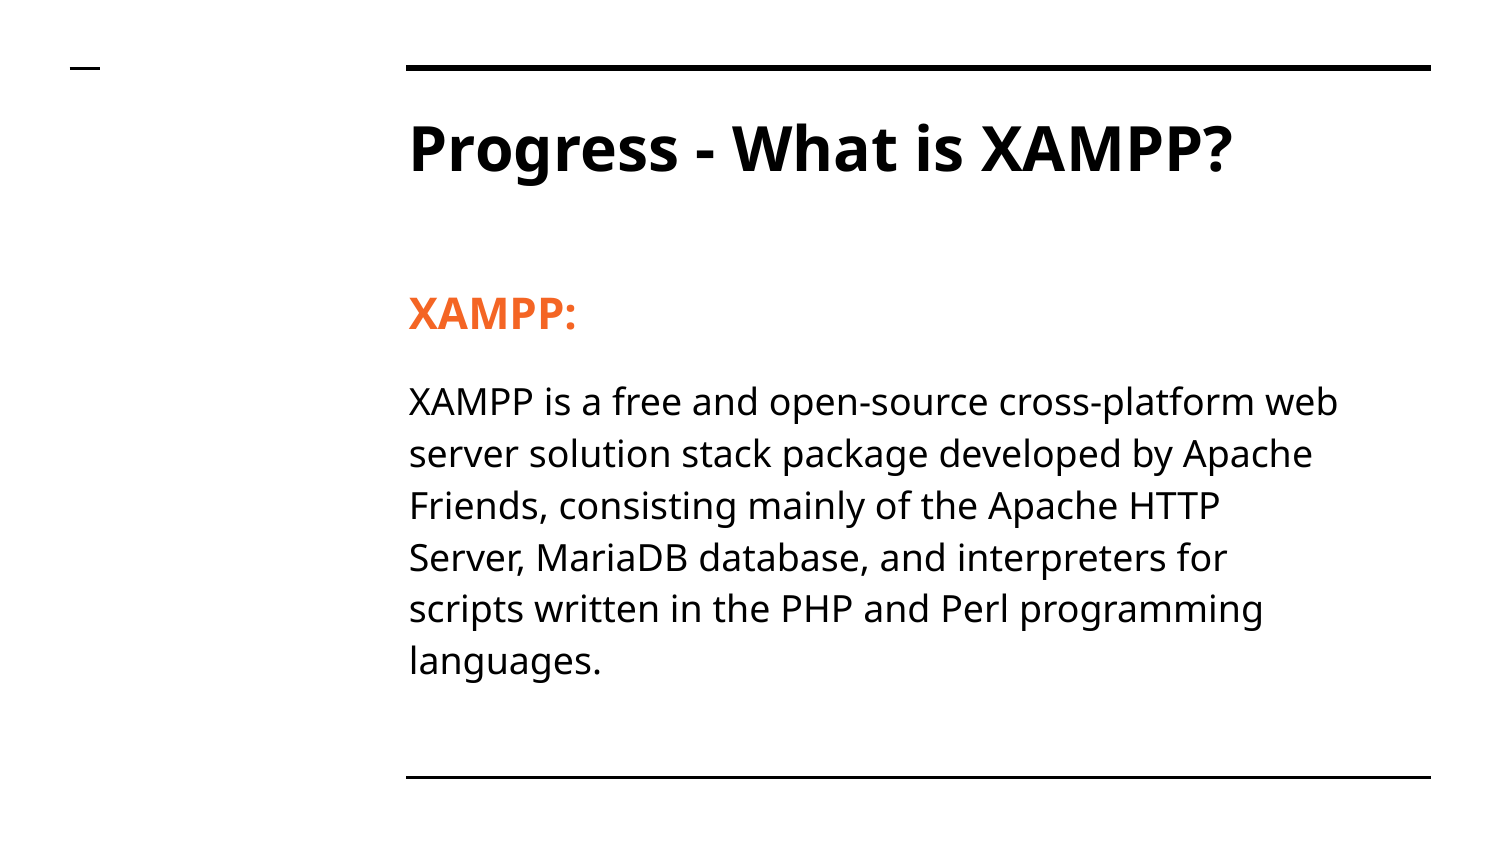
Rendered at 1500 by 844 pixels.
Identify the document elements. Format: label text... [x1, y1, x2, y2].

list XAMPP: XAMPP is a free and open-source cross-platform web server solution stack package developed by Apache Friends, consisting mainly of the Apache HTTP Server, MariaDB database, and interpreters for scripts written in the PHP and Perl programming languages. [393, 262, 1361, 756]
title Progress - What is XAMPP? [393, 94, 1431, 199]
